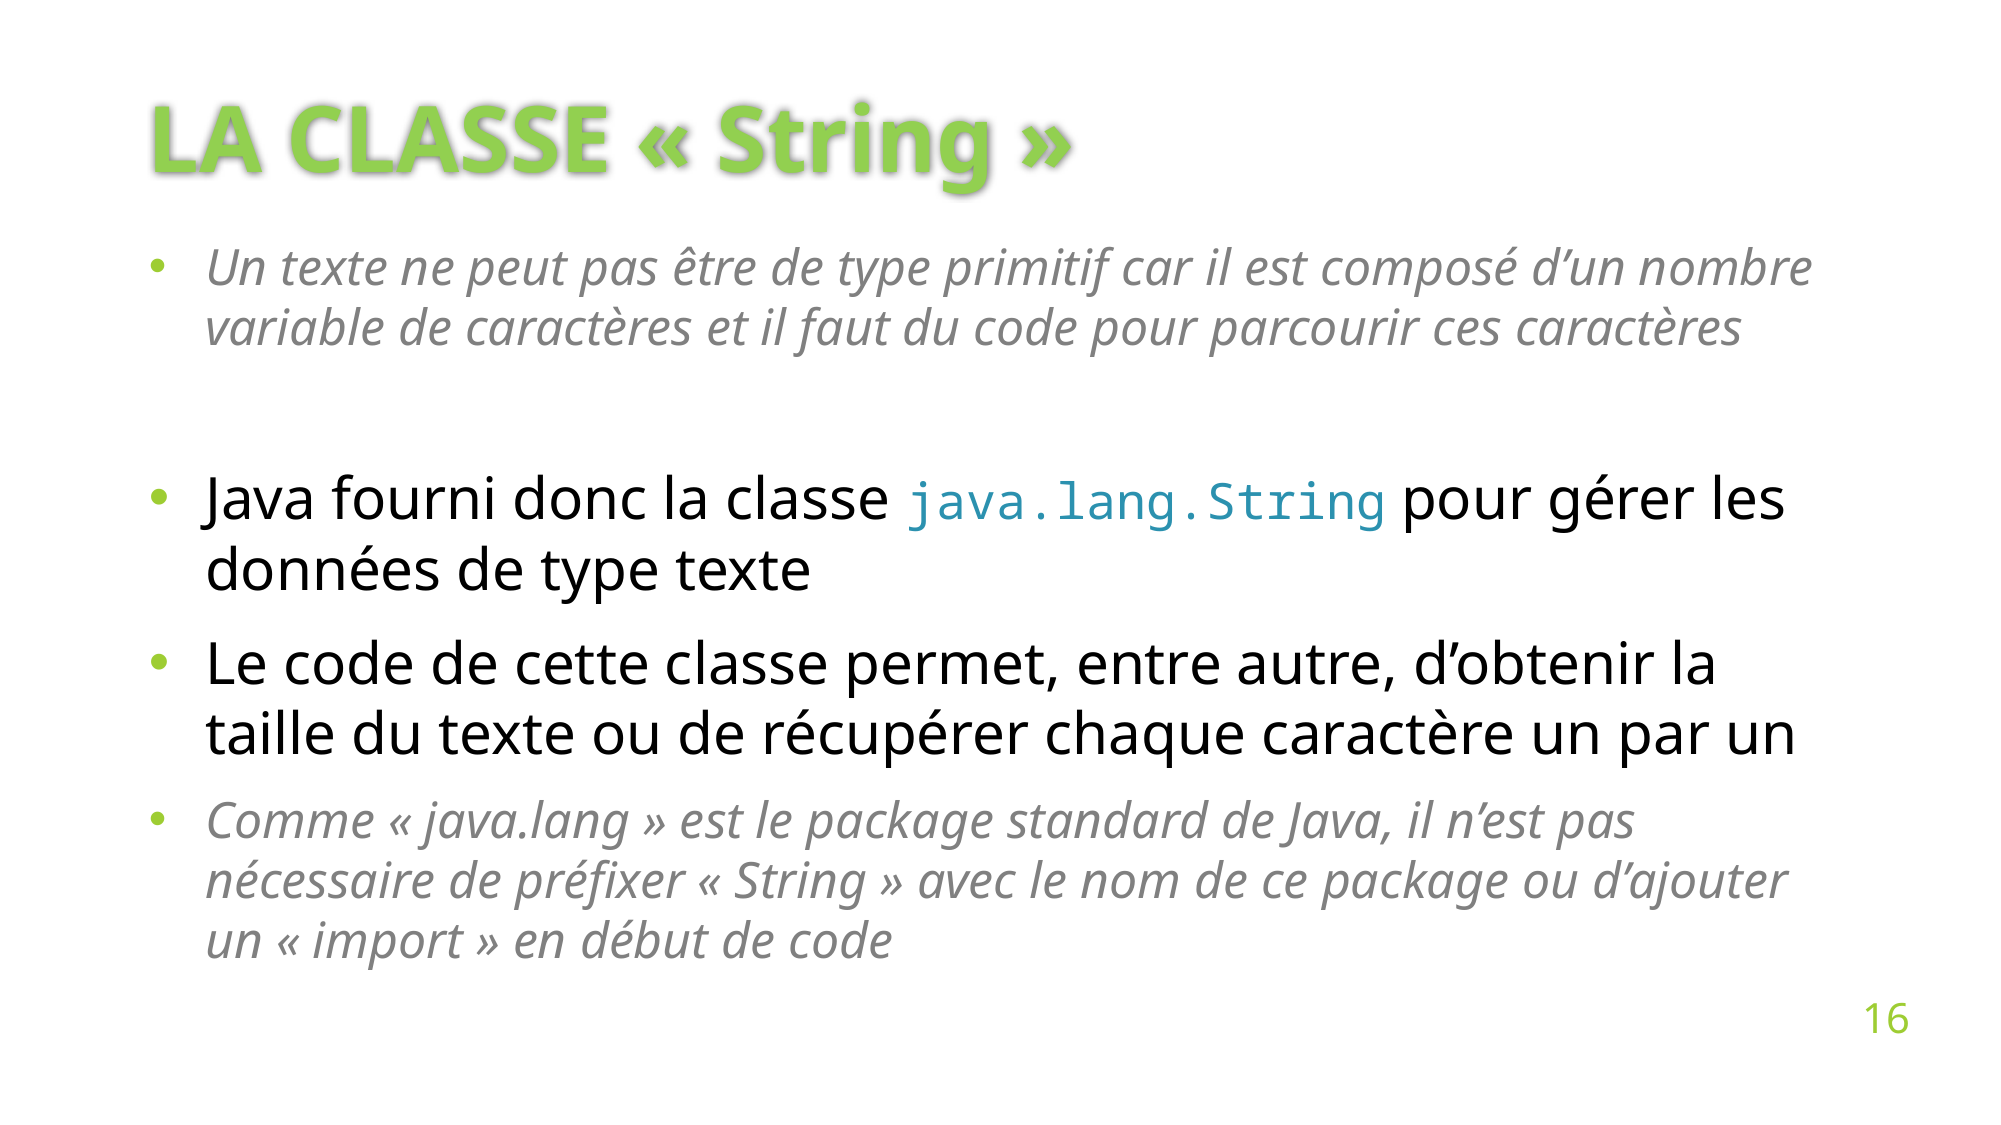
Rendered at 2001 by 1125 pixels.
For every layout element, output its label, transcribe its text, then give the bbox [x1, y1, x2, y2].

title La classe « String » [132, 73, 1868, 186]
text_box Un texte ne peut pas être de type primitif car il est composé d’un nombre variable de caractères et il faut du code pour parcourir ces caractères Java fourni donc la classe java.lang.String pour gérer les données de type texte Le code de cette classe permet, entre autre, d’obtenir la taille du texte ou de récupérer chaque caractère un par un Comme « java.lang » est le package standard de Java, il n’est pas nécessaire de préfixer « String » avec le nom de ce package ou d’ajouter un « import » en début de code [134, 227, 1866, 960]
slide_number 16 [1751, 970, 1926, 1051]
